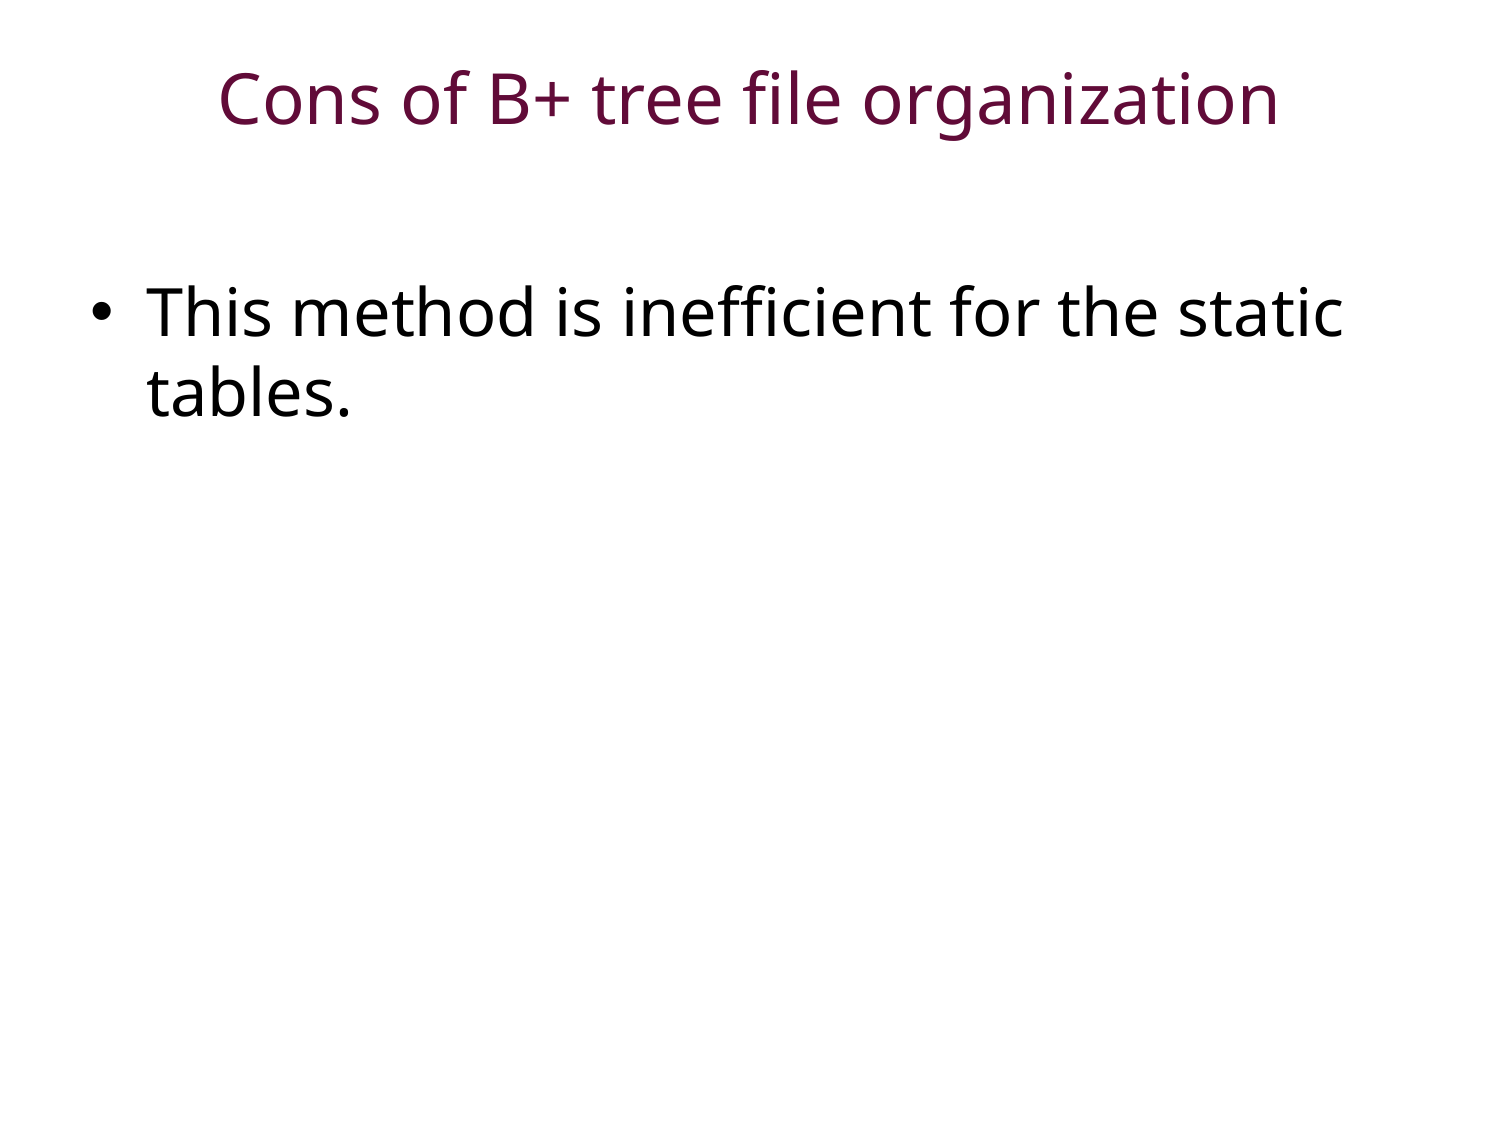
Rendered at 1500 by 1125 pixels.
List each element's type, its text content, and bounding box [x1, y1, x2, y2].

title Cons of B+ tree file organization [75, 45, 1425, 233]
list This method is inefficient for the static tables. [75, 262, 1425, 1005]
